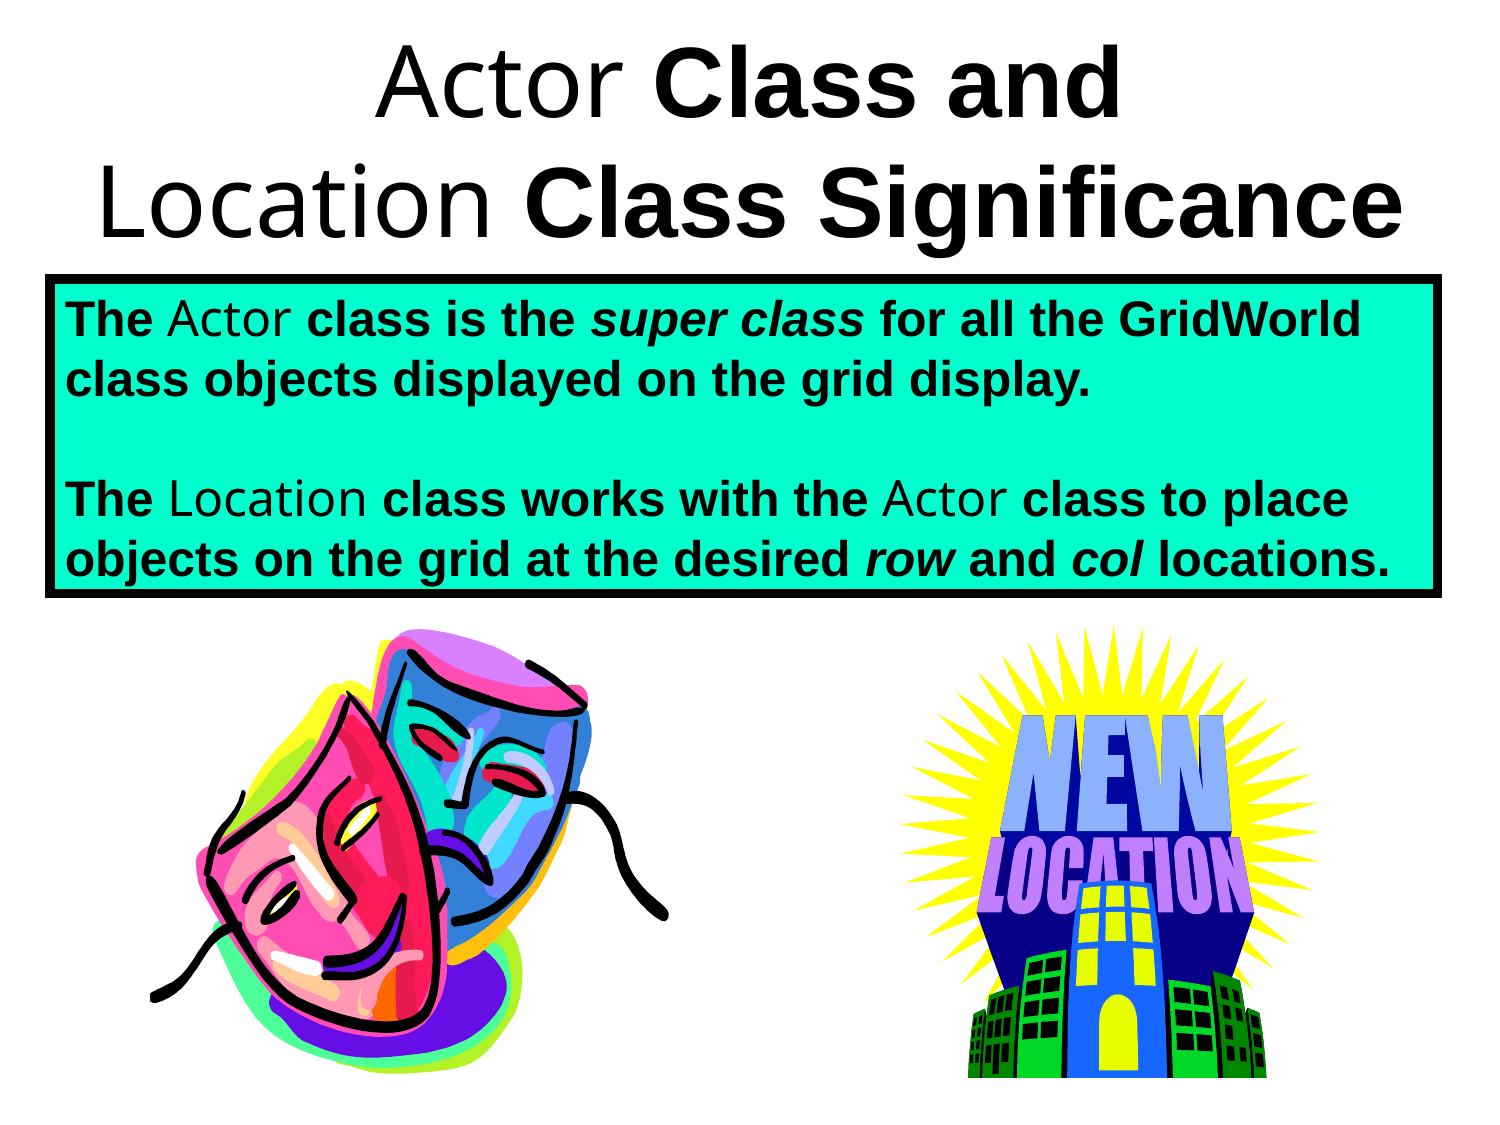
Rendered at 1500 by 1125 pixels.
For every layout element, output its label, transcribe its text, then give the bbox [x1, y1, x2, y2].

title Actor Class and Location Class Significance [0, 12, 1500, 263]
text_box The Actor class is the super class for all the GridWorld class objects displayed on the grid display. The Location class works with the Actor class to place objects on the grid at the desired row and col locations. [50, 278, 1438, 594]
picture [899, 624, 1321, 1078]
picture [149, 624, 676, 1078]
